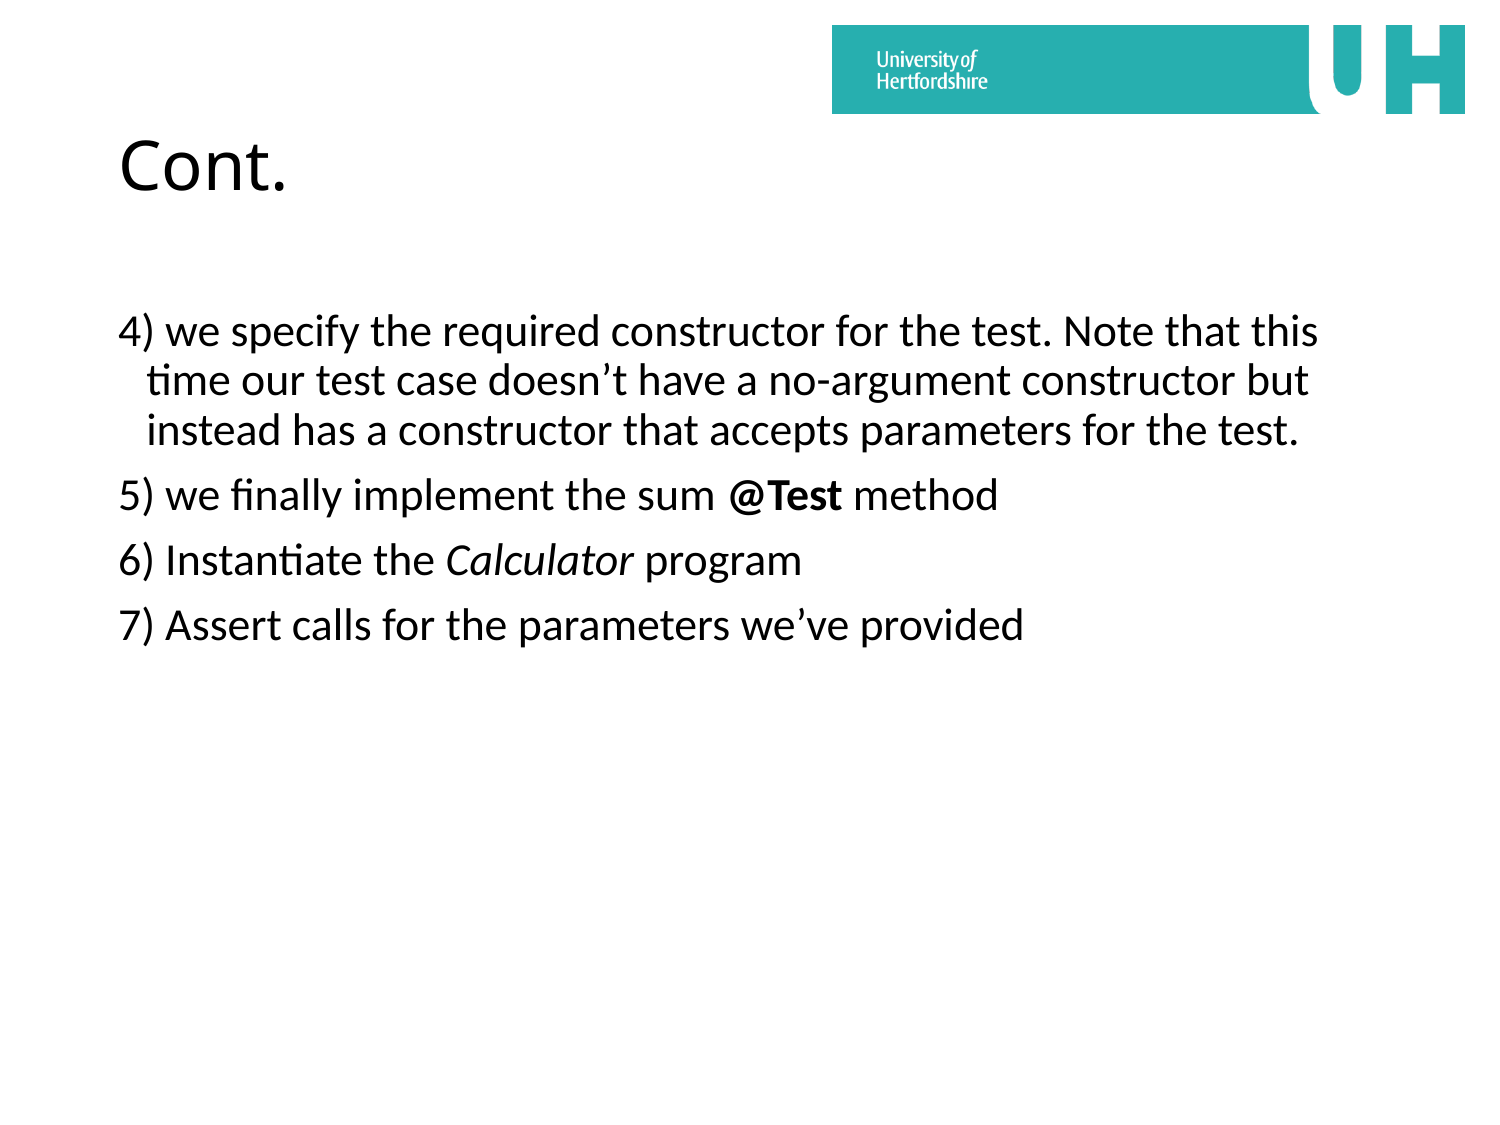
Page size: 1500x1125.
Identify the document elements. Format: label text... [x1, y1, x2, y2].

list 4) we specify the required constructor for the test. Note that this time our test case doesn’t have a no-argument constructor but instead has a constructor that accepts parameters for the test. 5) we finally implement the sum @Test method 6) Instantiate the Calculator program 7) Assert calls for the parameters we’ve provided [103, 299, 1397, 1014]
title Cont. [103, 59, 1397, 278]
picture [832, 25, 1465, 114]
